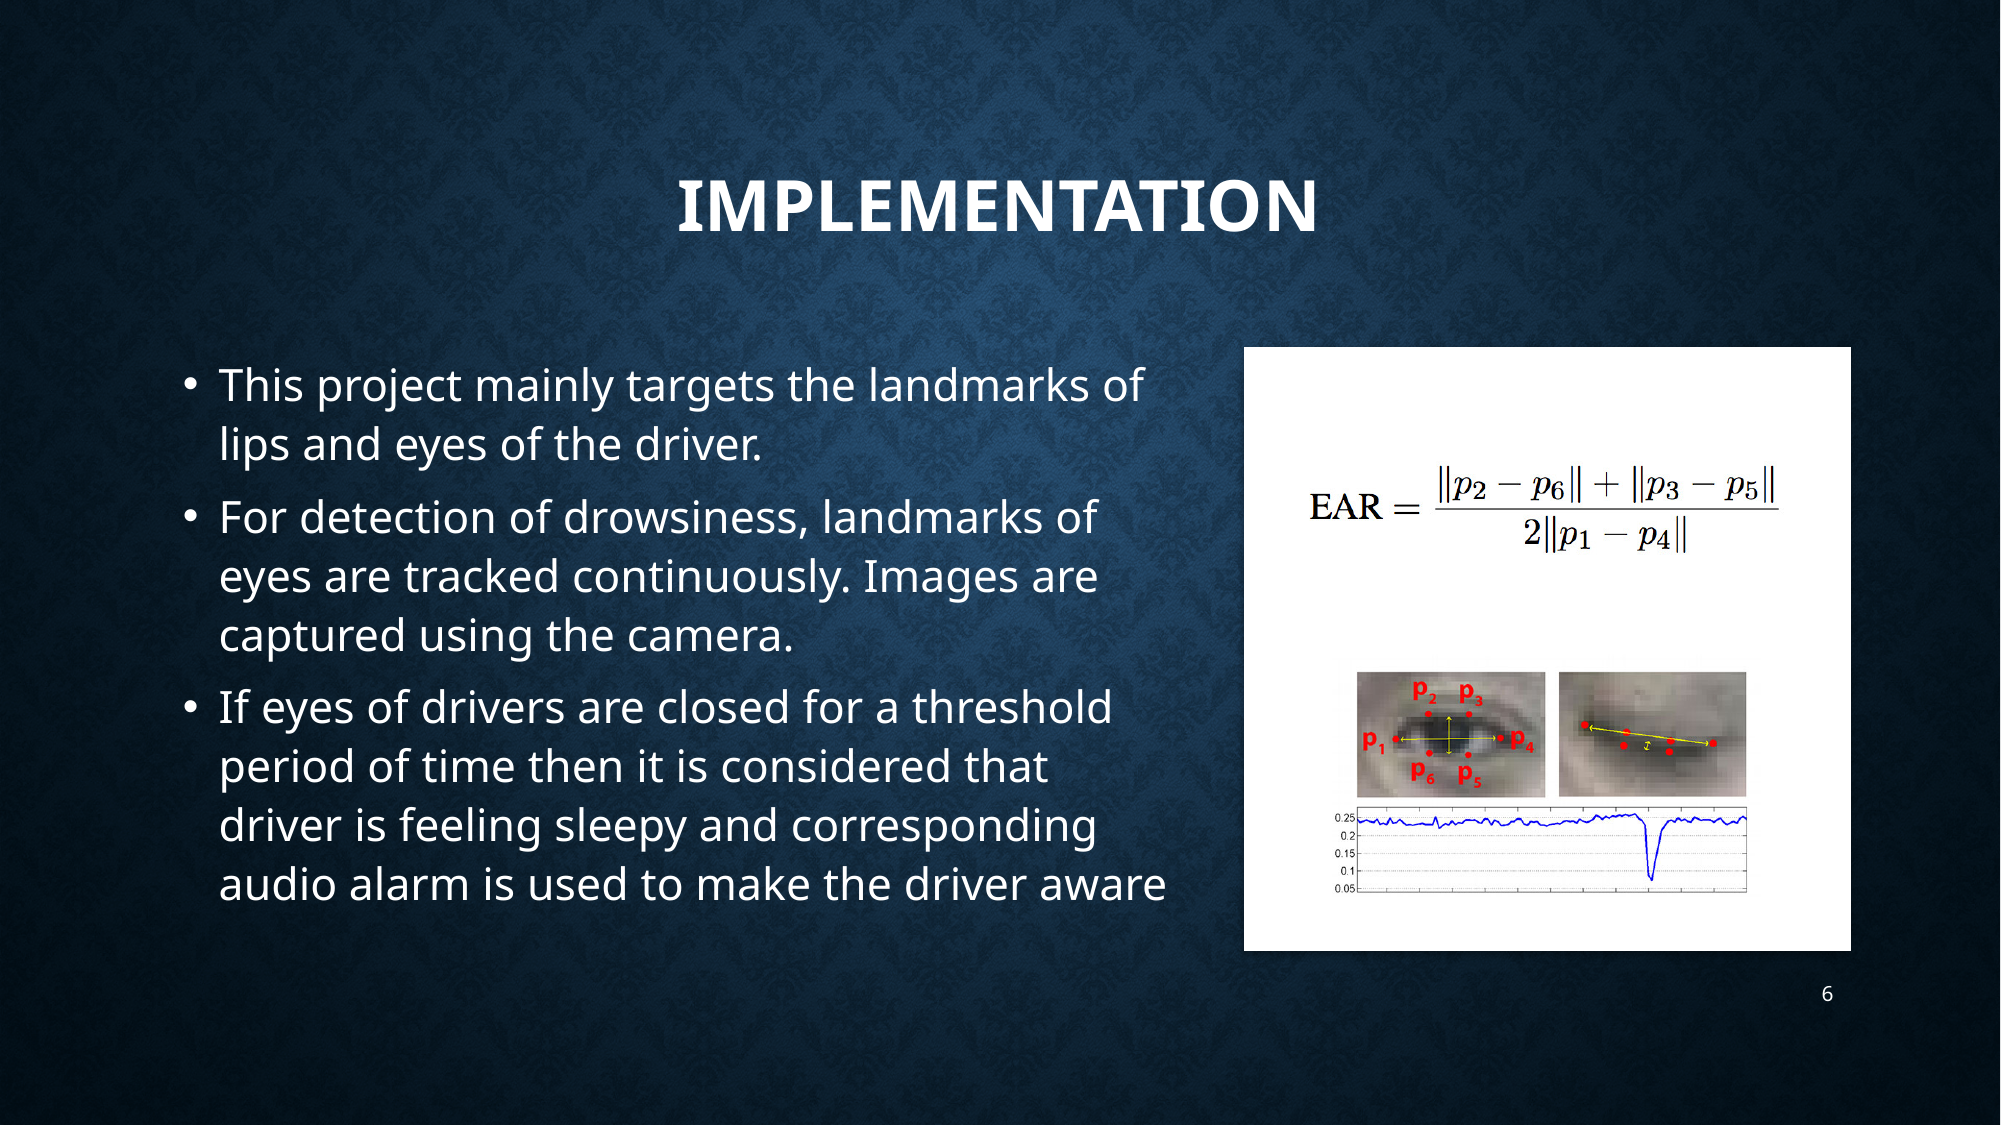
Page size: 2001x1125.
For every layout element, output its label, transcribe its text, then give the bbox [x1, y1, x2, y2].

picture [1281, 446, 1811, 567]
text_box [1258, 361, 1837, 937]
title Implementation [149, 99, 1849, 318]
list This project mainly targets the landmarks of lips and eyes of the driver. For detection of drowsiness, landmarks of eyes are tracked continuously. Images are captured using the camera. If eyes of drivers are closed for a threshold period of time then it is considered that driver is feeling sleepy and corresponding audio alarm is used to make the driver aware [149, 343, 1192, 950]
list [1326, 653, 1766, 914]
slide_number 6 [1724, 965, 1849, 1025]
